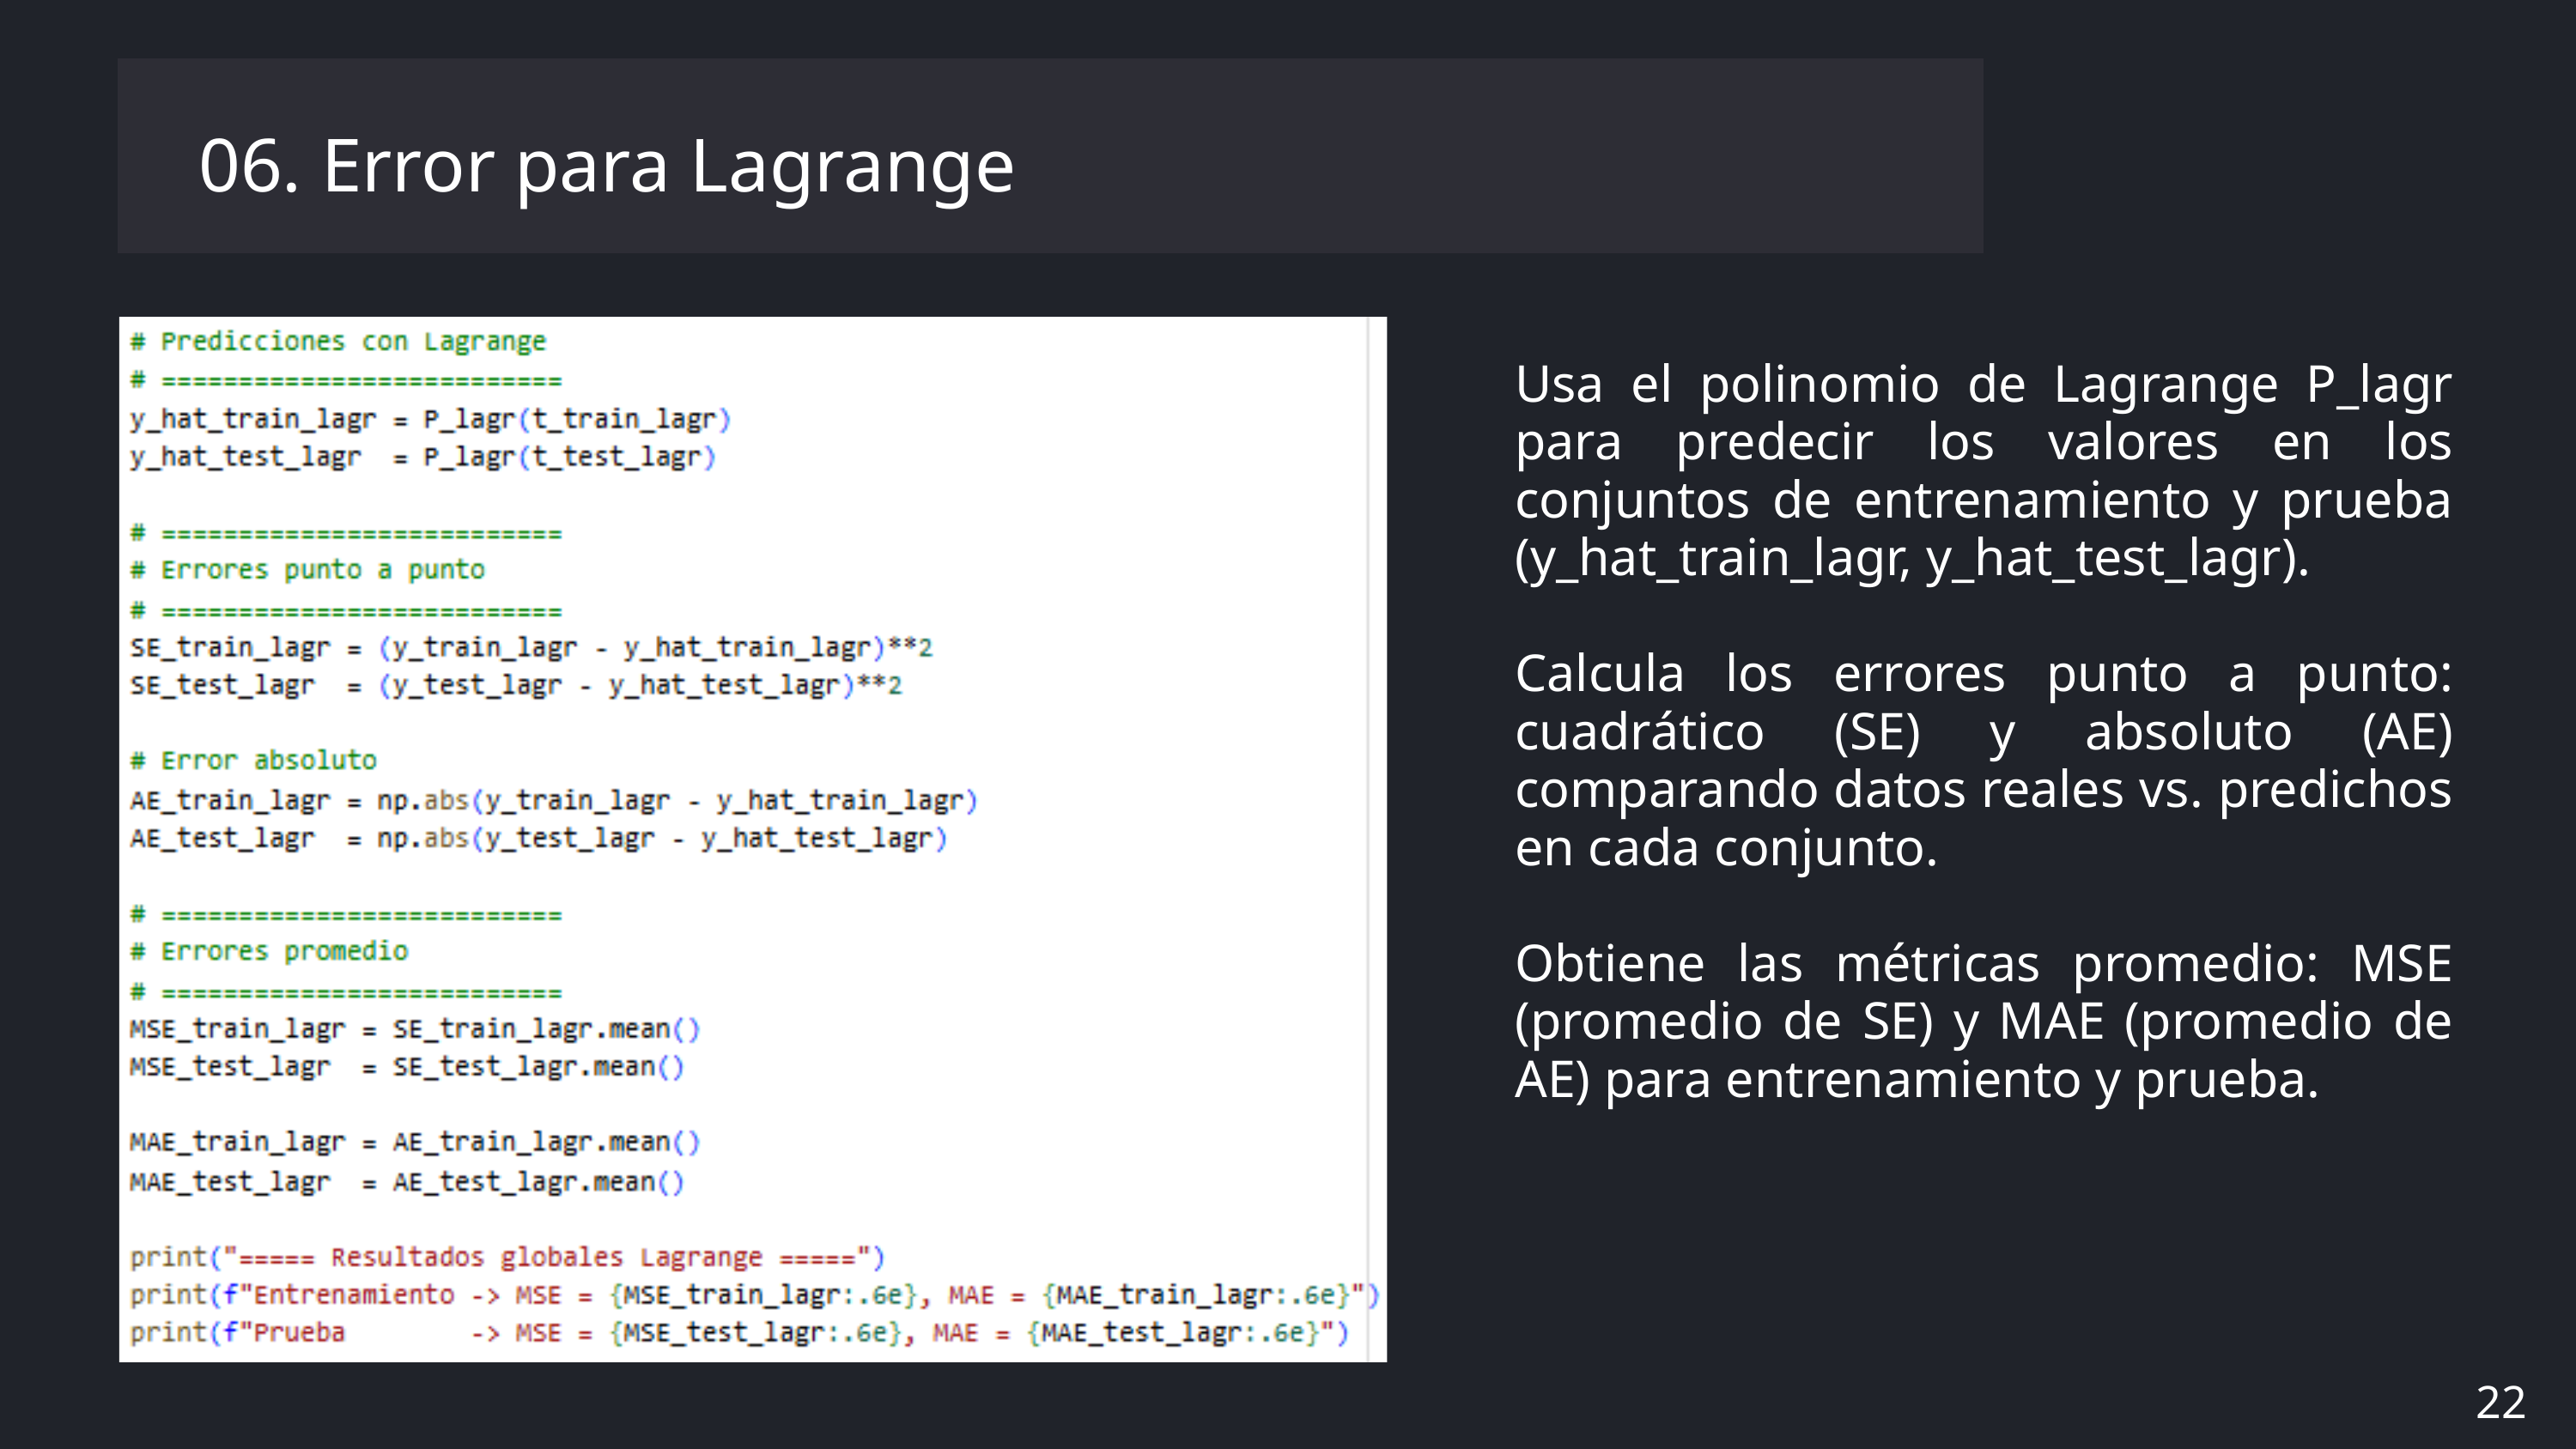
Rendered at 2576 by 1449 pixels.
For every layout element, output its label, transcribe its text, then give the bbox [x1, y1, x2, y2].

text_box 06. Error para Lagrange [198, 118, 2378, 295]
text_box 22 [2476, 1345, 2537, 1428]
text_box [118, 317, 1388, 1362]
text_box Usa el polinomio de Lagrange P_lagr para predecir los valores en los conjuntos de entrenamiento y prueba (y_hat_train_lagr, y_hat_test_lagr). Calcula los errores punto a punto: cuadrático (SE) y absoluto (AE) comparando datos reales vs. predichos en cada conjunto. Obtiene las métricas promedio: MSE (promedio de SE) y MAE (promedio de AE) para entrenamiento y prueba. [1515, 354, 2455, 1107]
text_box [118, 58, 1984, 254]
